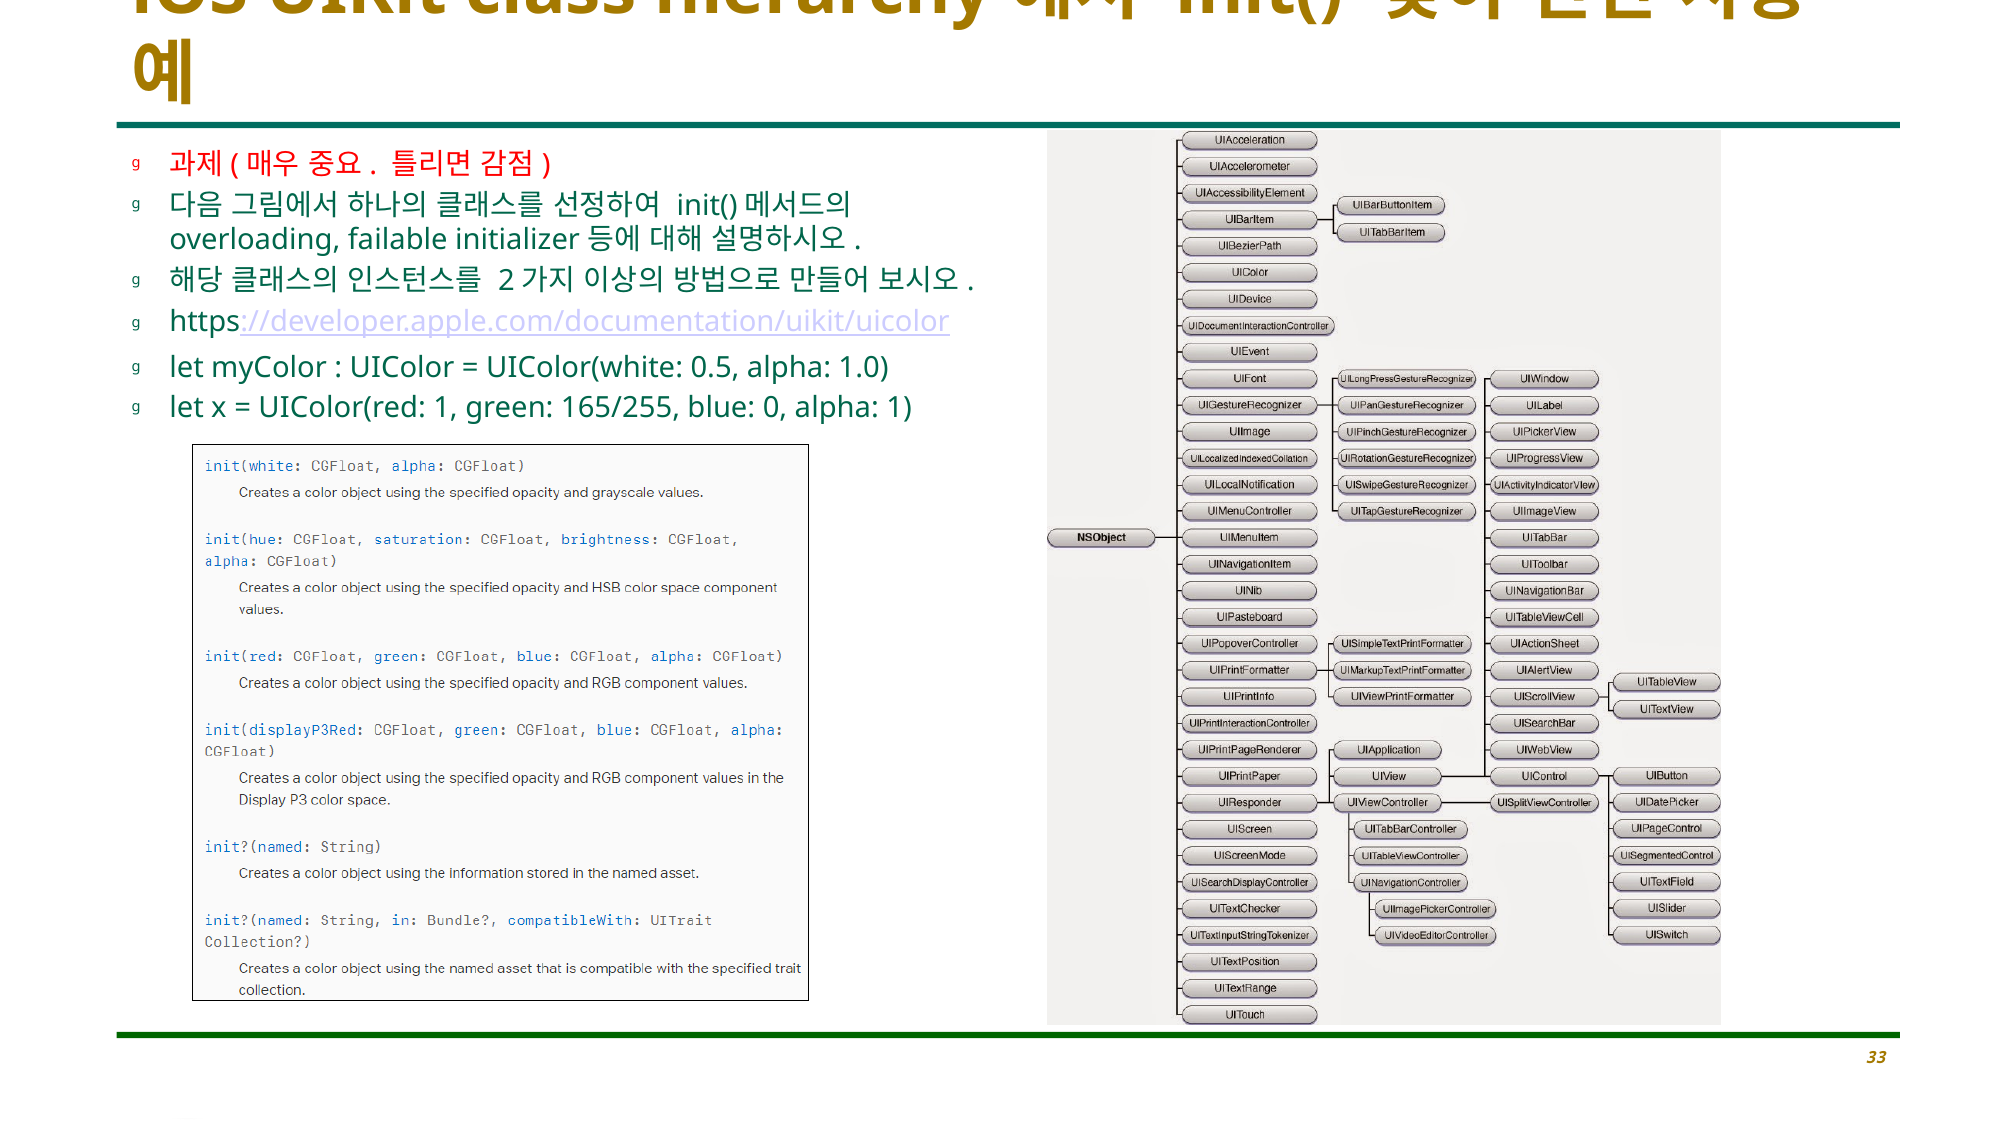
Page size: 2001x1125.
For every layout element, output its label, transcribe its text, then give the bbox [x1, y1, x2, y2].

list 과제(매우 중요. 틀리면 감점) 다음 그림에서 하나의 클래스를 선정하여 init()메서드의 overloading, failable initializer등에 대해 설명하시오. 해당 클래스의 인스턴스를 2가지 이상의 방법으로 만들어 보시오. https://developer.apple.com/documentation/uikit/uicolor let myColor : UIColor = UIColor(white: 0.5, alpha: 1.0) let x = UIColor(red: 1, green: 165/255, blue: 0, alpha: 1) [116, 137, 1041, 1025]
title iOS UIKit class hierarchy에서 init() 찾아 간단 사용 예 [116, 24, 1900, 113]
picture [1046, 130, 1721, 1025]
picture [192, 444, 809, 1001]
